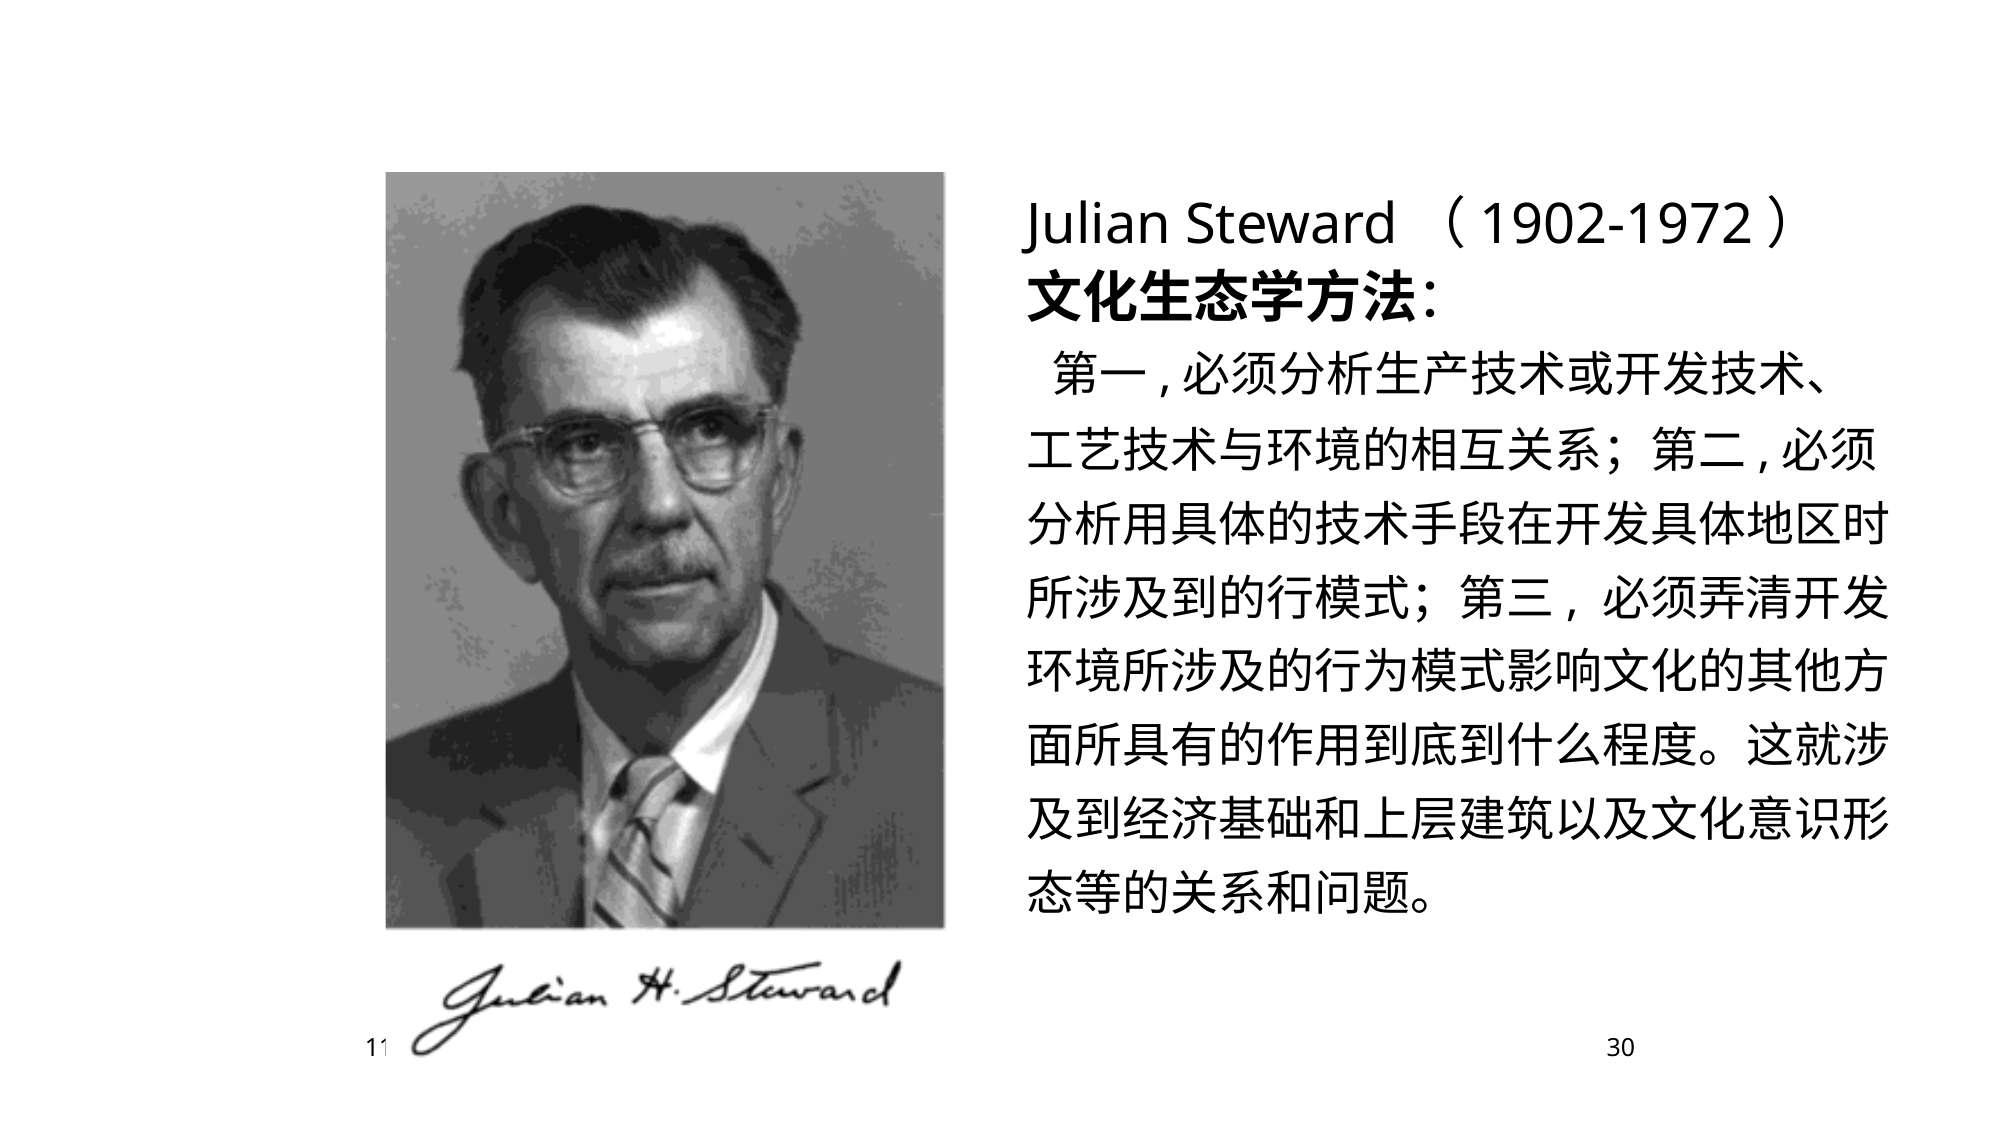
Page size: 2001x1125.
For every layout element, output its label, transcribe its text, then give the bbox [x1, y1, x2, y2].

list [385, 172, 947, 1078]
text_box 30 [1325, 1024, 1650, 1103]
text_box 2022/11/4 [350, 1024, 675, 1103]
title Julian Steward（1902-1972） 文化生态学方法： 第一,必须分析生产技术或开发技术、工艺技术与环境的相互关系；第二,必须分析用具体的技术手段在开发具体地区时所涉及到的行模式；第三, 必须弄清开发环境所涉及的行为模式影响文化的其他方面所具有的作用到底到什么程度。这就涉及到经济基础和上层建筑以及文化意识形态等的关系和问题。 [1011, 172, 1910, 929]
